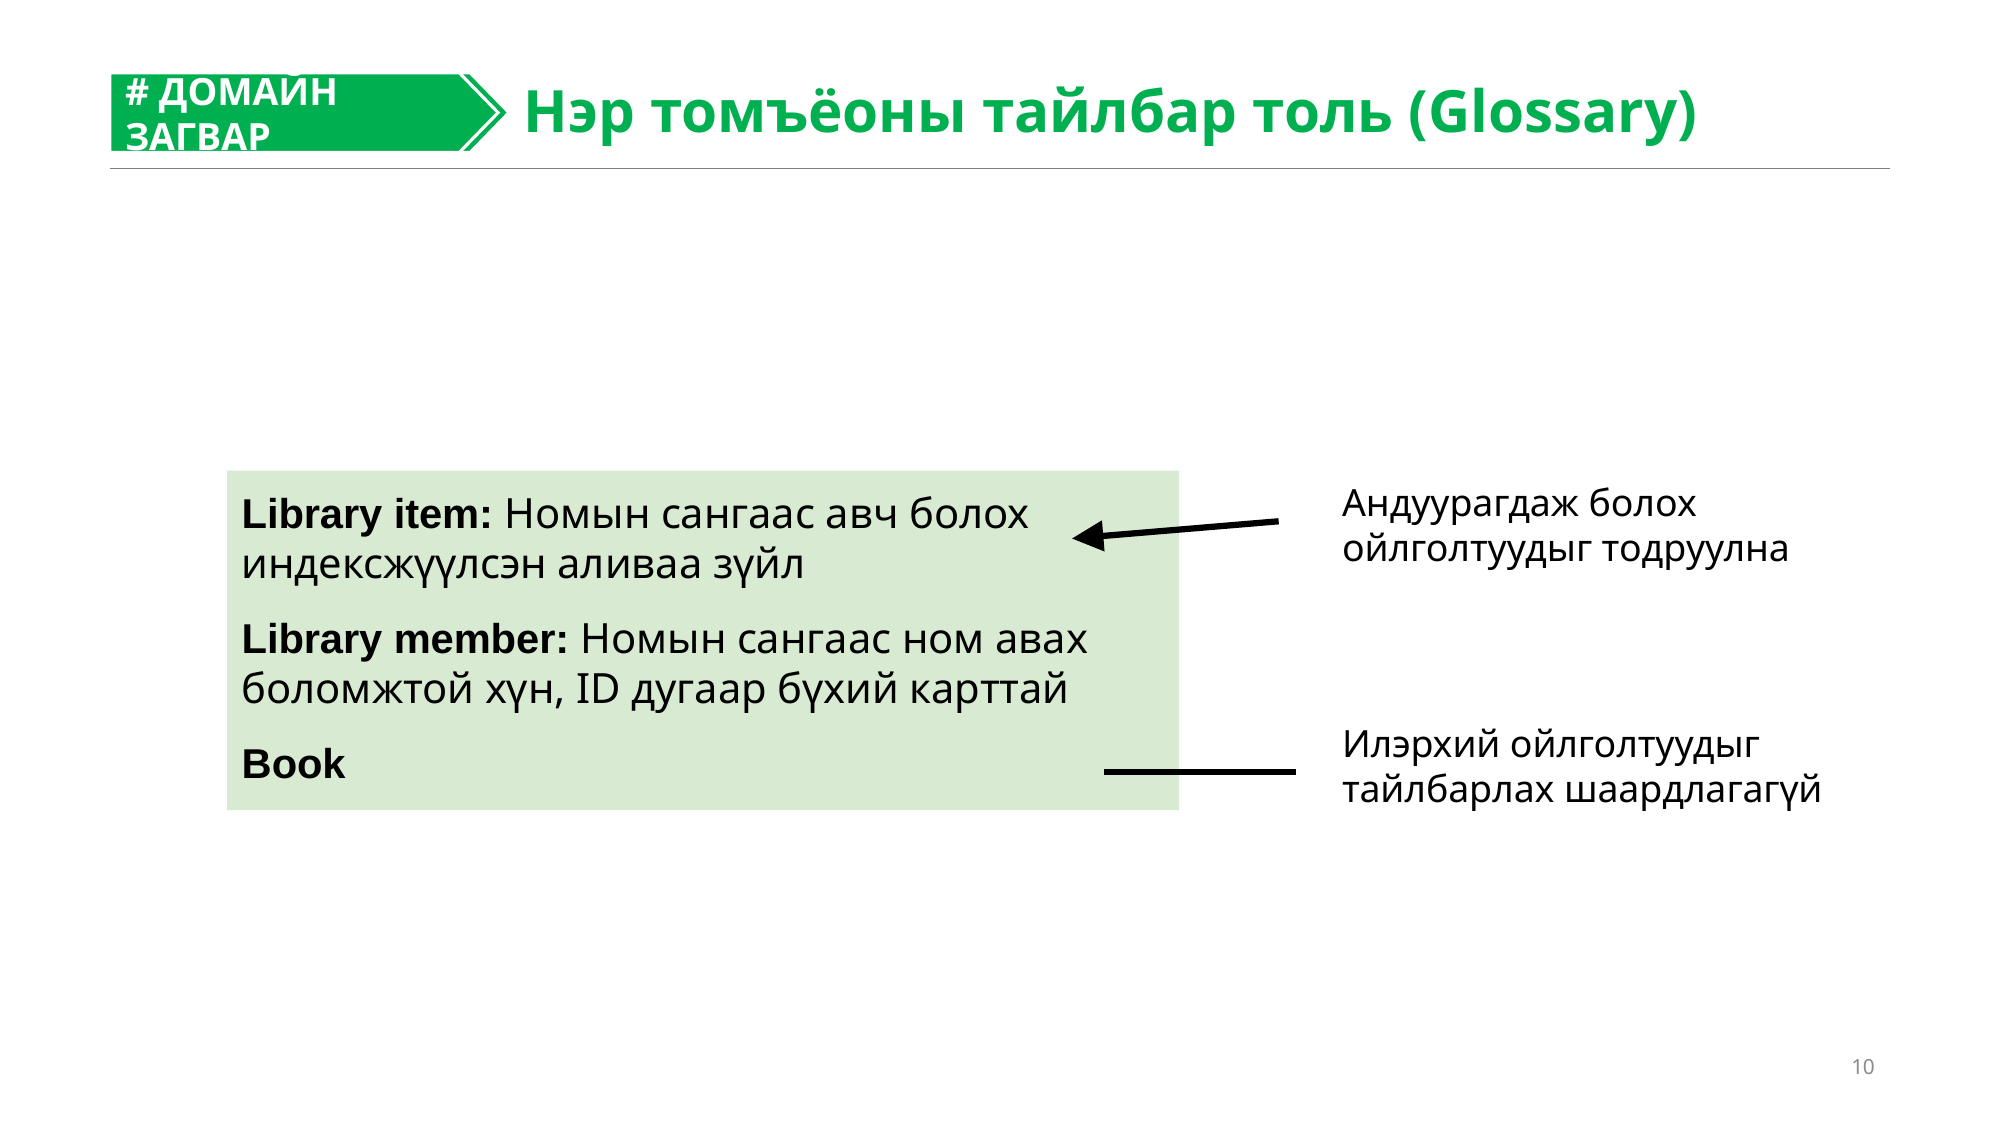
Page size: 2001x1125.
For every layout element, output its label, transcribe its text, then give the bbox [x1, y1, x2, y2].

text_box Нэр томъёоны тайлбар толь (Glossary) [508, 72, 1890, 153]
text_box Андуурагдаж болох ойлголтуудыг тодруулна [1340, 476, 1890, 569]
text_box # [461, 71, 512, 154]
text_box [227, 470, 1180, 811]
text_box Library item: Номын сангаас авч болох индексжүүлсэн аливаа зүйл Library member: Номын сангаас ном авах боломжтой хүн, ID дугаар бүхий карттай Book [239, 484, 1167, 788]
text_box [1072, 521, 1279, 539]
text_box # ДОМАЙН ЗАГВАР [108, 71, 501, 154]
slide_number 10 [1412, 1050, 1890, 1085]
text_box Илэрхий ойлголтуудыг тайлбарлах шаардлагагүй [1340, 717, 1890, 810]
